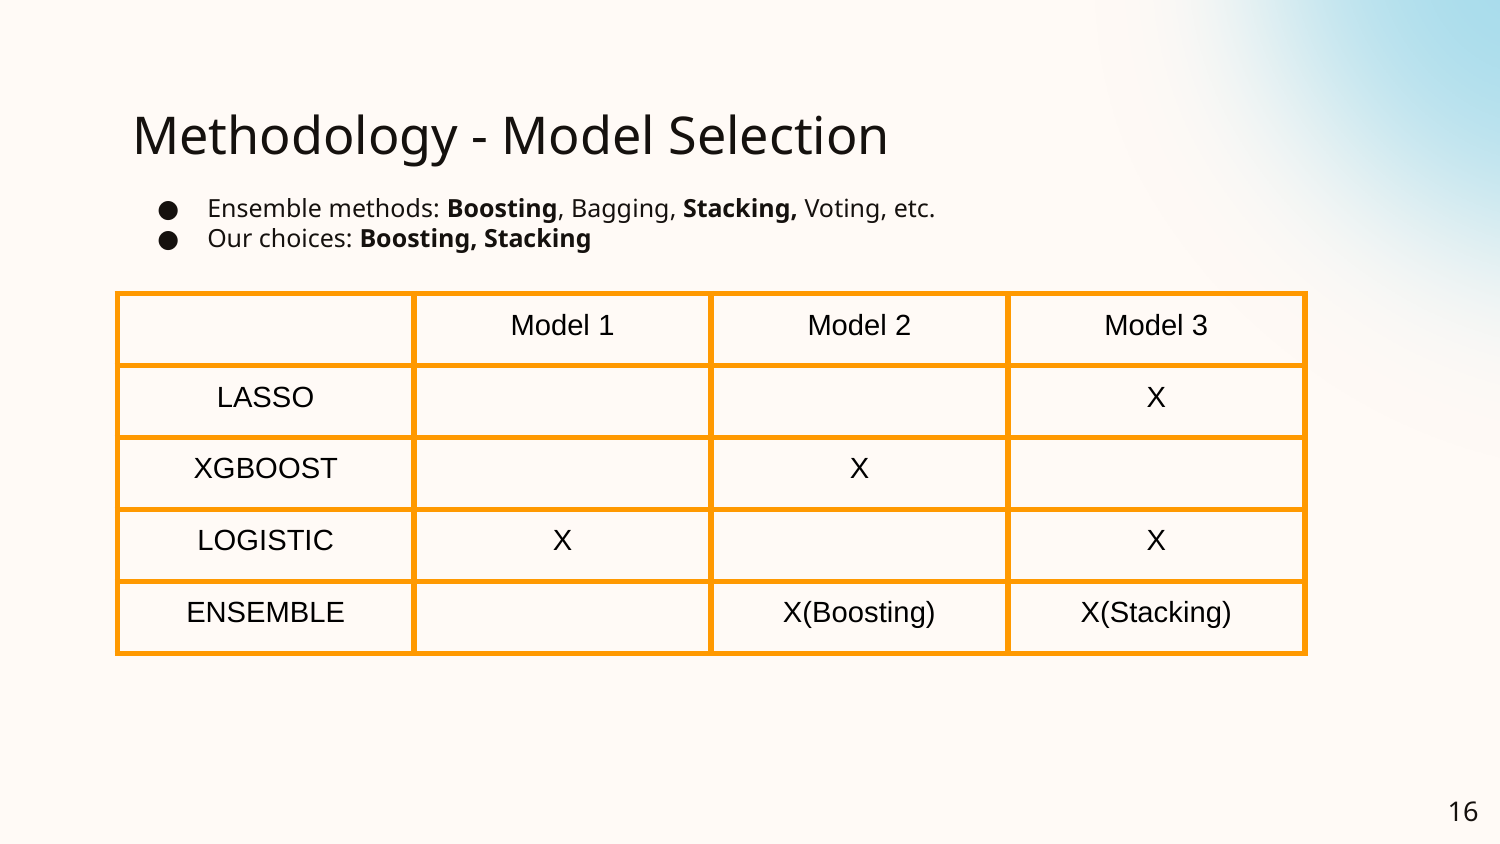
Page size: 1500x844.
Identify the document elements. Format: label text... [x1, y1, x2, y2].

table_cell X [1011, 368, 1302, 435]
picture [749, 0, 1500, 756]
table_header [120, 296, 411, 363]
table_cell [1011, 440, 1302, 507]
table_cell [417, 584, 708, 651]
table_cell LOGISTIC [120, 512, 411, 579]
table_cell X(Boosting) [714, 584, 1005, 651]
table_cell [417, 368, 708, 435]
slide_number ‹#› [1403, 779, 1494, 844]
table_header Model 1 [417, 296, 708, 363]
table_cell X [714, 440, 1005, 507]
table_cell ENSEMBLE [120, 584, 411, 651]
subtitle Ensemble methods: Boosting, Bagging, Stacking, Voting, etc. Our choices: Boosting, Stacking [117, 178, 1327, 684]
table_cell LASSO [120, 368, 411, 435]
table_cell X(Stacking) [1011, 584, 1302, 651]
title Methodology - Model Selection [117, 87, 1383, 178]
table_cell X [417, 512, 708, 579]
table_cell [714, 368, 1005, 435]
table_header Model 2 [714, 296, 1005, 363]
table_cell [714, 512, 1005, 579]
table_cell XGBOOST [120, 440, 411, 507]
table_cell [417, 440, 708, 507]
table_cell X [1011, 512, 1302, 579]
table_header Model 3 [1011, 296, 1302, 363]
